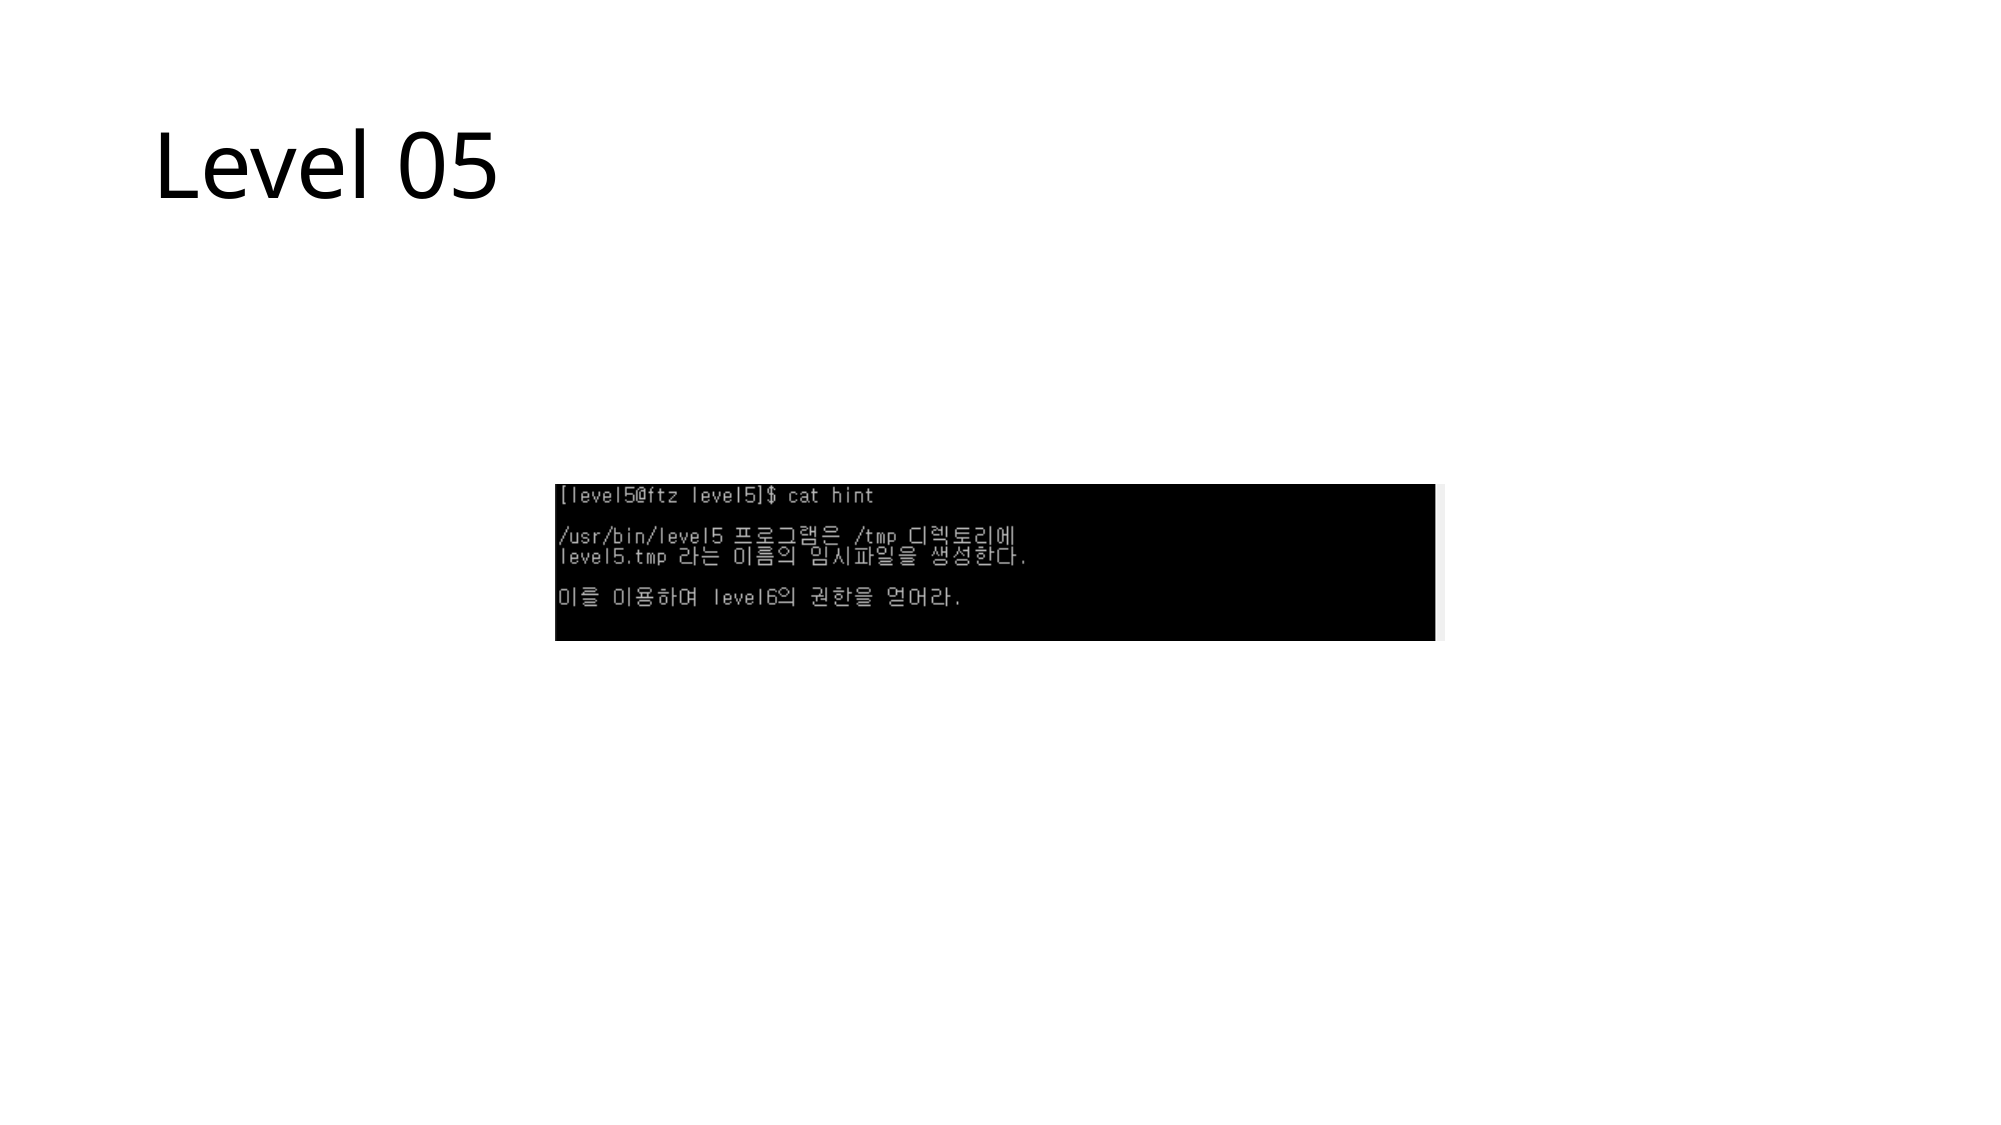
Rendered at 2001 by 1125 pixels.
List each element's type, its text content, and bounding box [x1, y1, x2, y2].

picture [555, 484, 1445, 641]
title Level 05 [137, 59, 1863, 278]
